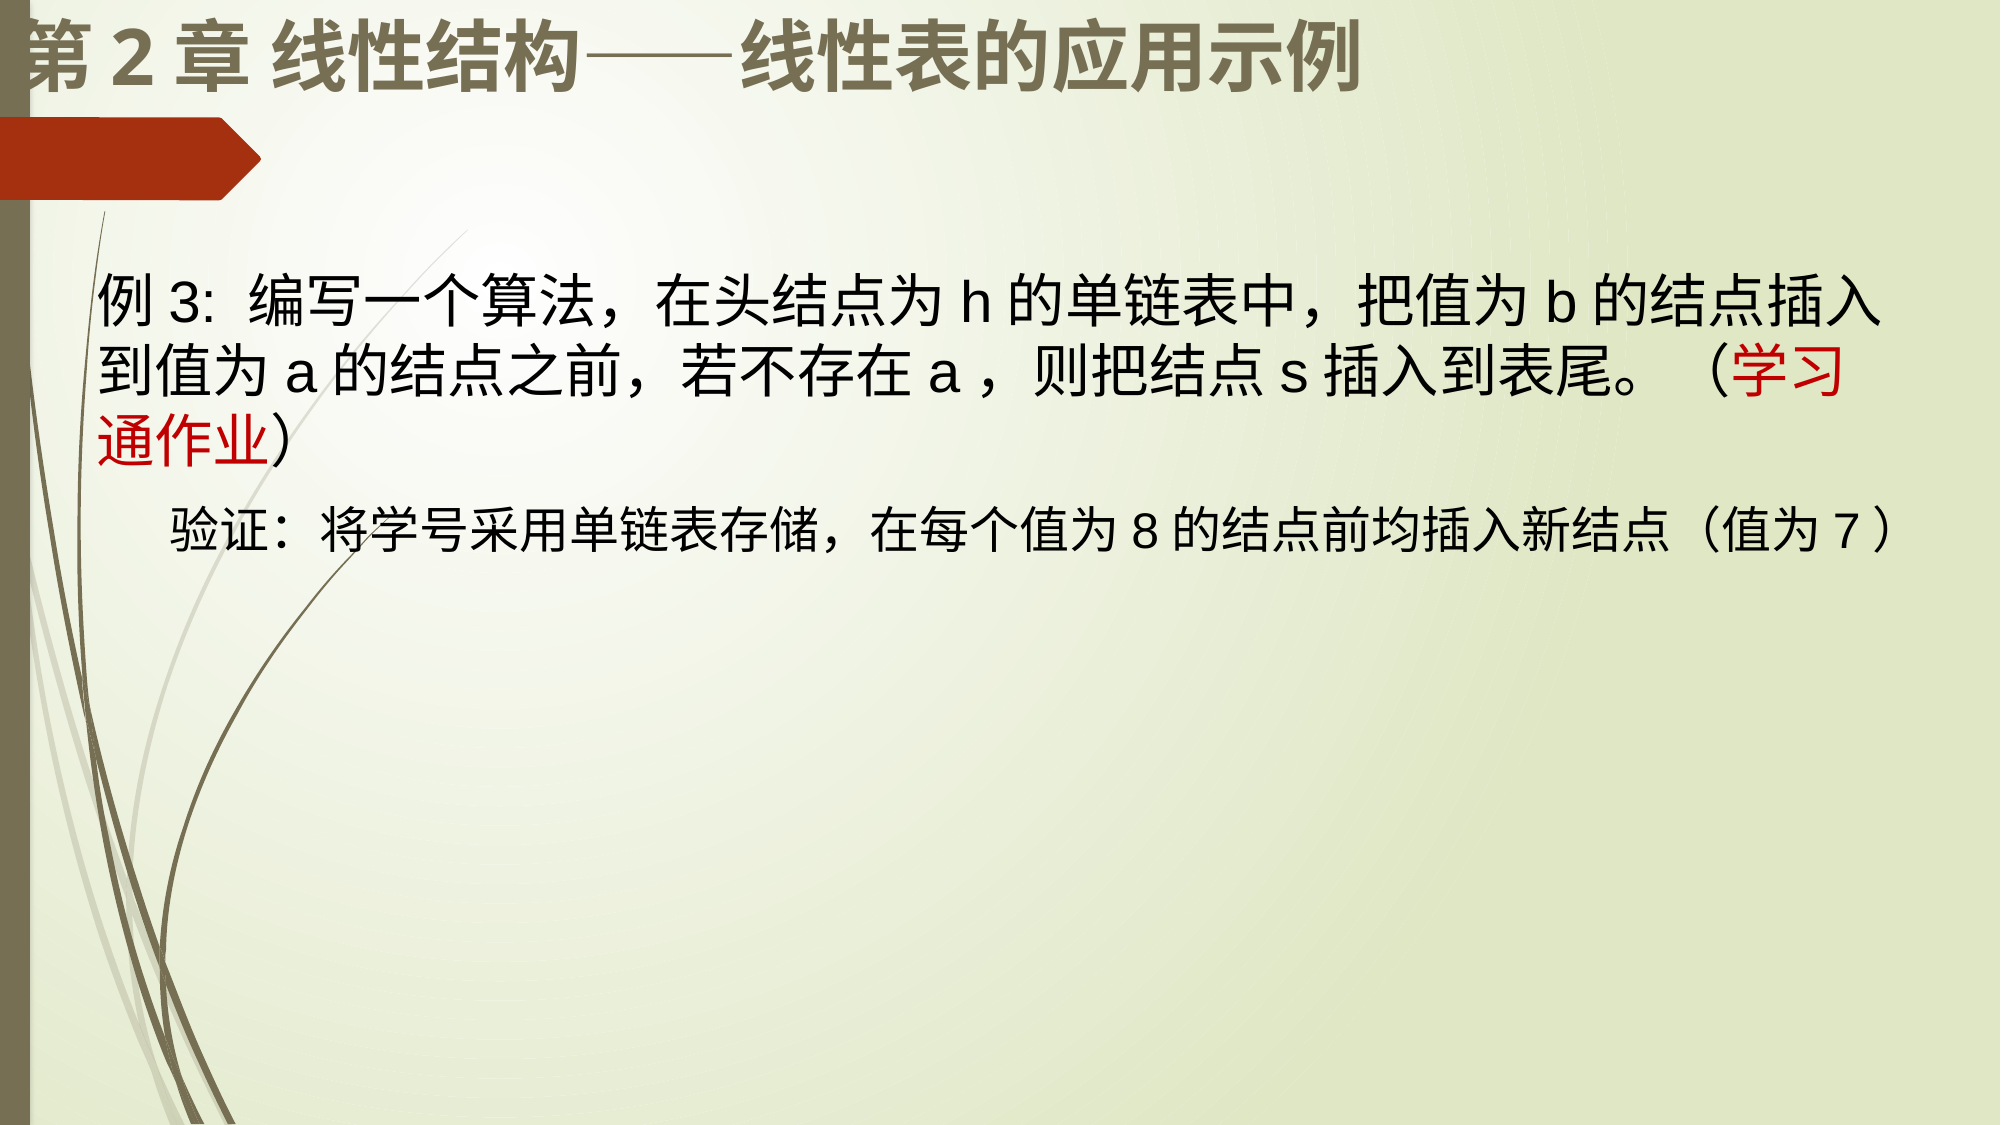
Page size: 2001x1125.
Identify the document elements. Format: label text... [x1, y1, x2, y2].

text_box 验证：将学号采用单链表存储，在每个值为8的结点前均插入新结点（值为7） [154, 491, 2000, 637]
text_box 例3: 编写一个算法，在头结点为h的单链表中，把值为b的结点插入到值为a的结点之前，若不存在a，则把结点s插入到表尾。（学习通作业） [81, 256, 1920, 482]
text_box 第2章 线性结构——线性表的应用示例 [0, 0, 1411, 133]
